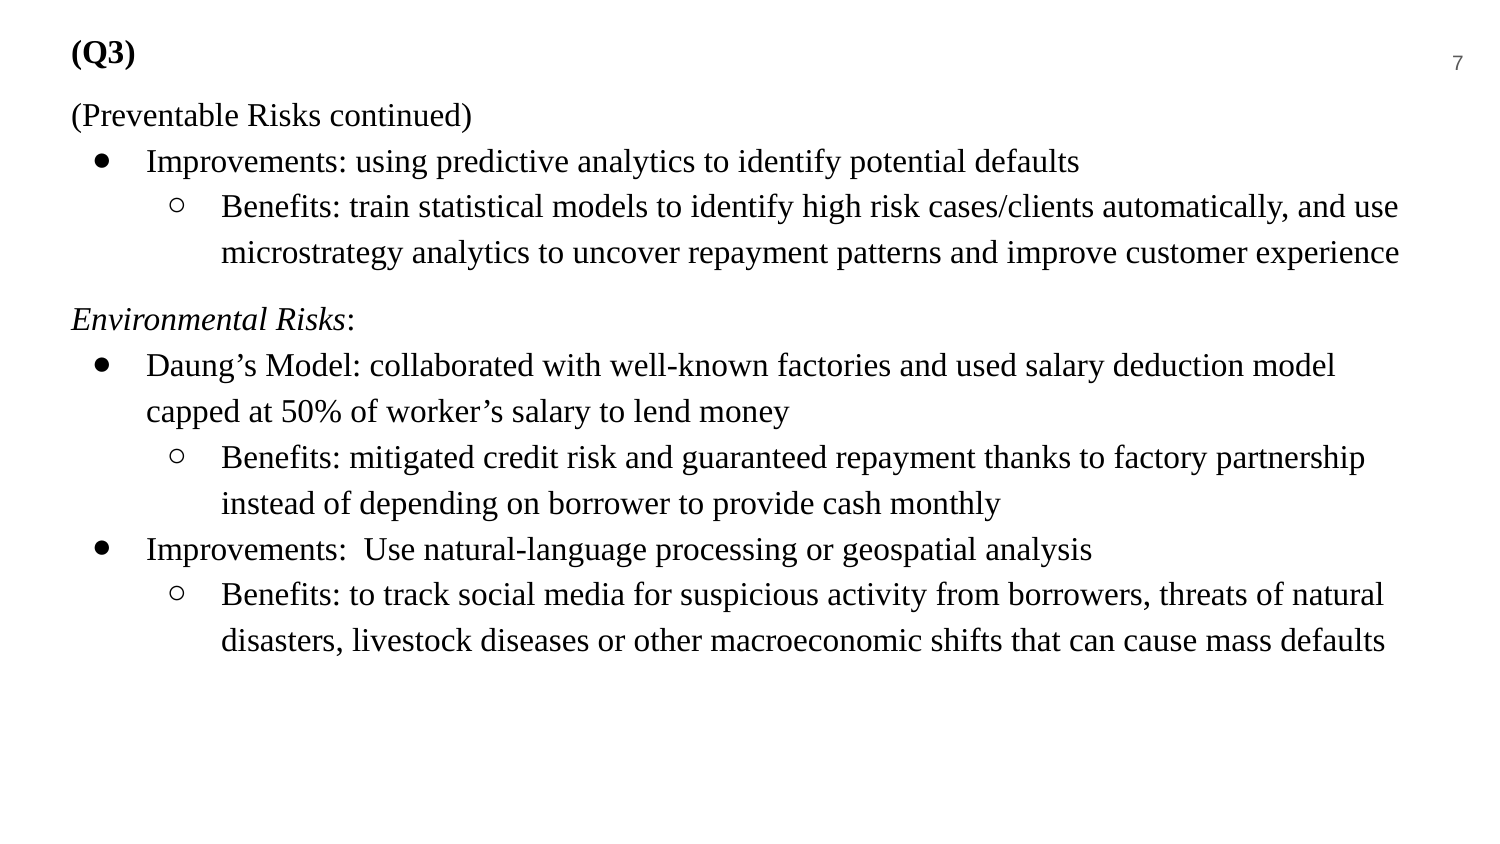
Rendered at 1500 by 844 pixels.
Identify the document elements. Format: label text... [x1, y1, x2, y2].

slide_number 7 [1388, 29, 1479, 95]
list (Preventable Risks continued) Improvements: using predictive analytics to identify potential defaults Benefits: train statistical models to identify high risk cases/clients automatically, and use microstrategy analytics to uncover repayment patterns and improve customer experience Environmental Risks: Daung’s Model: collaborated with well-known factories and used salary deduction model capped at 50% of worker’s salary to lend money Benefits: mitigated credit risk and guaranteed repayment thanks to factory partnership instead of depending on borrower to provide cash monthly Improvements: Use natural-language processing or geospatial analysis Benefits: to track social media for suspicious activity from borrowers, threats of natural disasters, livestock diseases or other macroeconomic shifts that can cause mass defaults [55, 71, 1454, 633]
title (Q3) [55, 15, 1454, 71]
